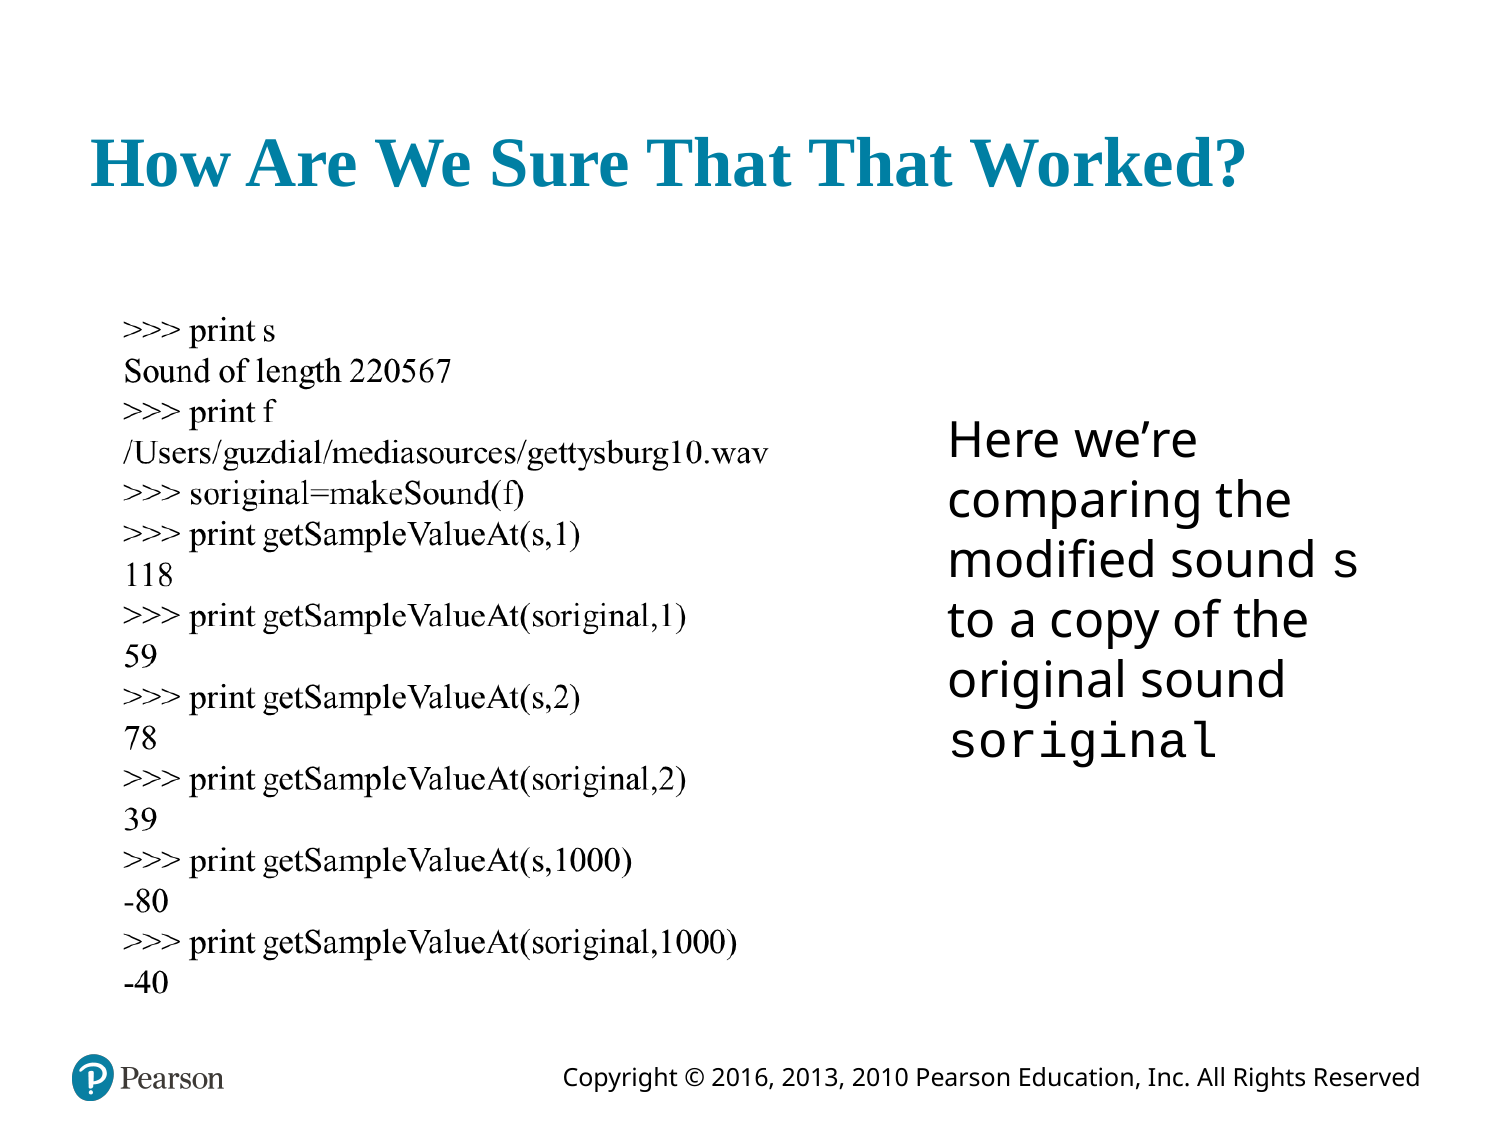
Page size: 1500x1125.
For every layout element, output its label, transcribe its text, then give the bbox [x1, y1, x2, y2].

picture [98, 1054, 224, 1101]
title How Are We Sure That That Worked? [75, 0, 1425, 216]
picture [72, 1054, 88, 1070]
list Here we’re comparing the modified sound s to a copy of the original sound soriginal [932, 392, 1390, 1061]
picture [72, 1087, 83, 1101]
picture [101, 296, 788, 1023]
picture [80, 1063, 106, 1088]
